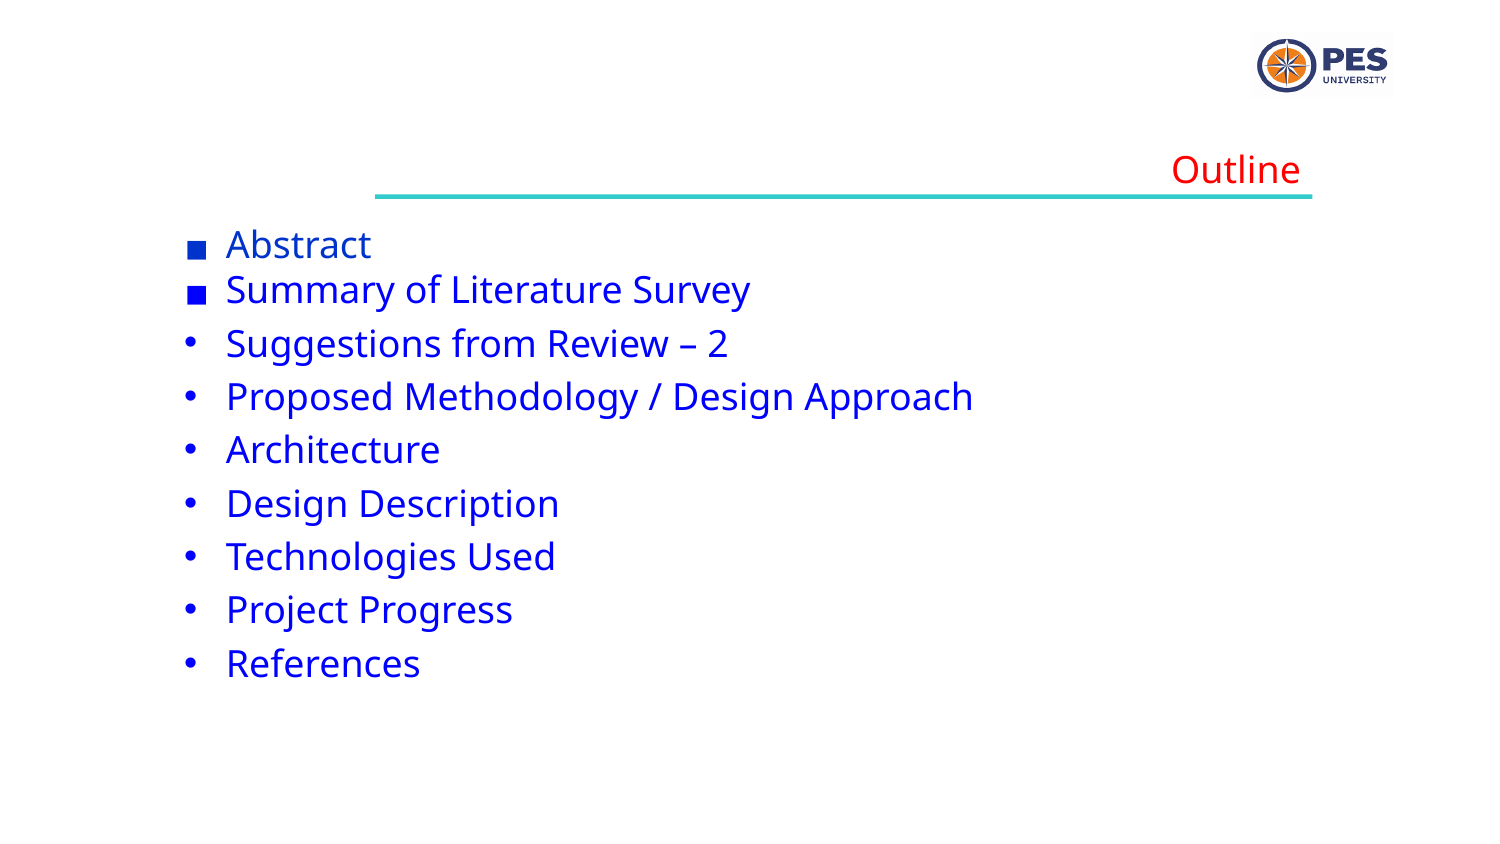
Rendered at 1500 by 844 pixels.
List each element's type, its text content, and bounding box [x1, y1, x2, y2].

text_box Abstract Summary of Literature Survey Suggestions from Review – 2 Proposed Methodology / Design Approach Architecture Design Description Technologies Used Project Progress References [131, 215, 1182, 797]
text_box Outline [515, 140, 1313, 197]
picture [1250, 32, 1394, 99]
text_box [375, 194, 1313, 199]
